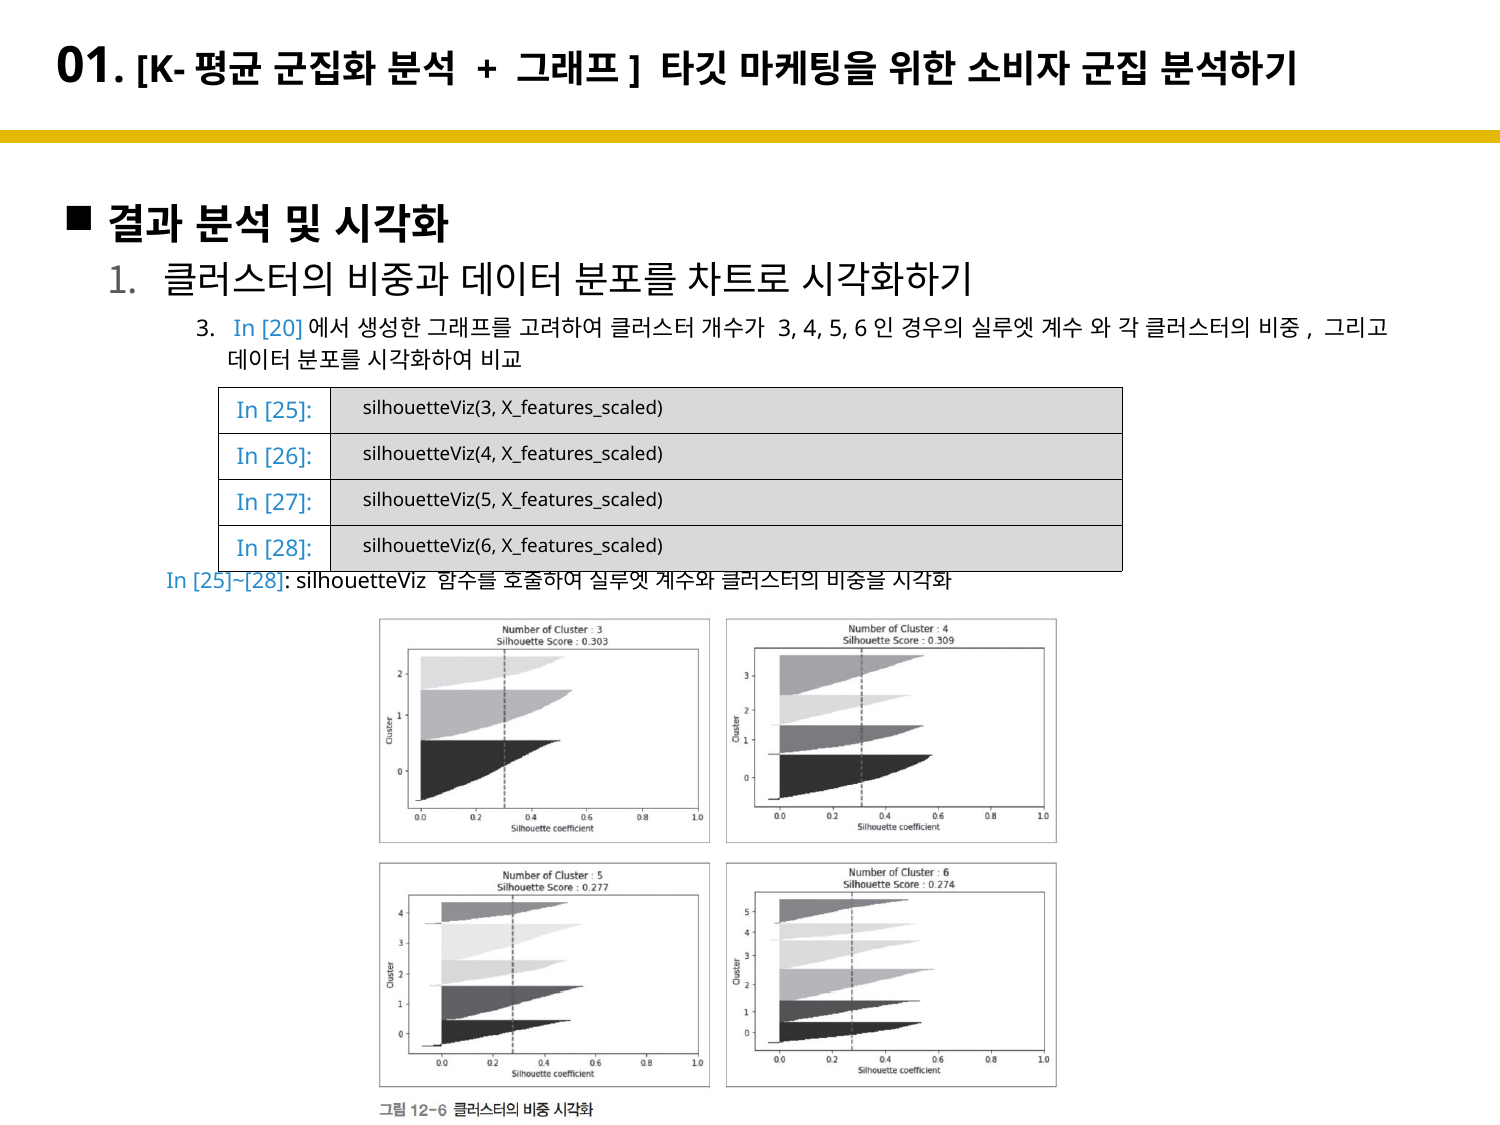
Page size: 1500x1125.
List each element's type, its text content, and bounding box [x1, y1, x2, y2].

table_cell silhouetteViz(4, X_features_scaled) [331, 434, 1122, 479]
table_header silhouetteViz(3, X_features_scaled) [331, 388, 1122, 433]
table_header In [25]: [219, 388, 330, 433]
picture [374, 613, 1061, 1122]
list 결과 분석 및 시각화 클러스터의 비중과 데이터 분포를 차트로 시각화하기 In [20]에서 생성한 그래프를 고려하여 클러스터 개수가 3, 4, 5, 6인 경우의 실루엣 계수 와 각 클러스터의 비중, 그리고 데이터 분포를 시각화하여 비교 In [25]~[28]: silhouetteViz 함수를 호출하여 실루엣 계수와 클러스터의 비중을 시각화 [48, 165, 1467, 1064]
table_cell In [26]: [219, 434, 330, 479]
table_cell In [28]: [219, 526, 330, 571]
table_cell silhouetteViz(5, X_features_scaled) [331, 480, 1122, 525]
table_cell In [27]: [219, 480, 330, 525]
table_cell silhouetteViz(6, X_features_scaled) [331, 526, 1122, 571]
title 01. [K-평균 군집화 분석 + 그래프] 타깃 마케팅을 위한 소비자 군집 분석하기 [41, 17, 1467, 107]
